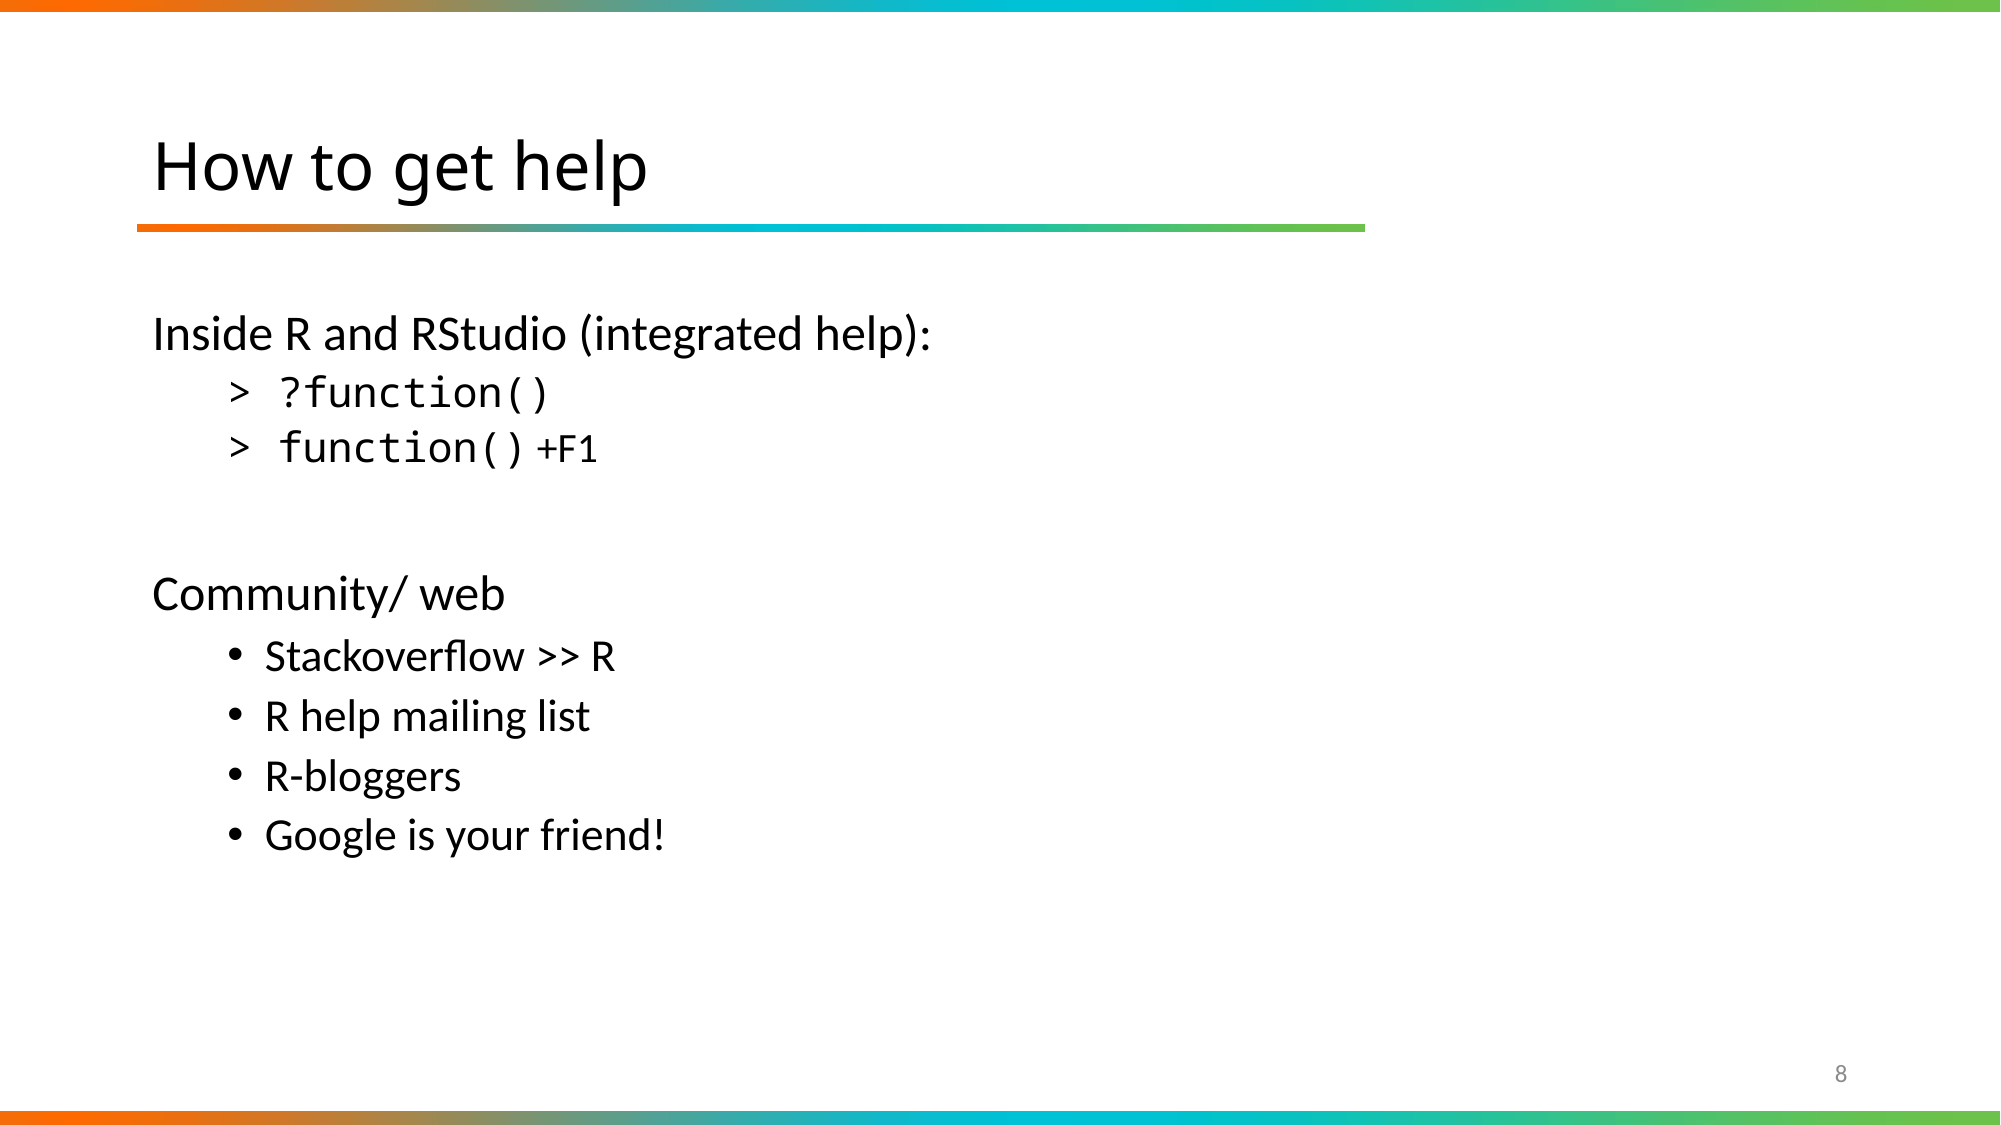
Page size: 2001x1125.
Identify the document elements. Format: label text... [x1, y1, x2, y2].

picture [137, 224, 1365, 232]
picture [0, 0, 2000, 12]
picture [0, 1111, 2000, 1125]
title How to get help [137, 59, 1863, 278]
slide_number 8 [1412, 1042, 1863, 1103]
list Inside R and RStudio (integrated help): > ?function() > function() +F1 Community/ web Stackoverflow >> R R help mailing list R-bloggers Google is your friend! [137, 299, 1562, 1014]
